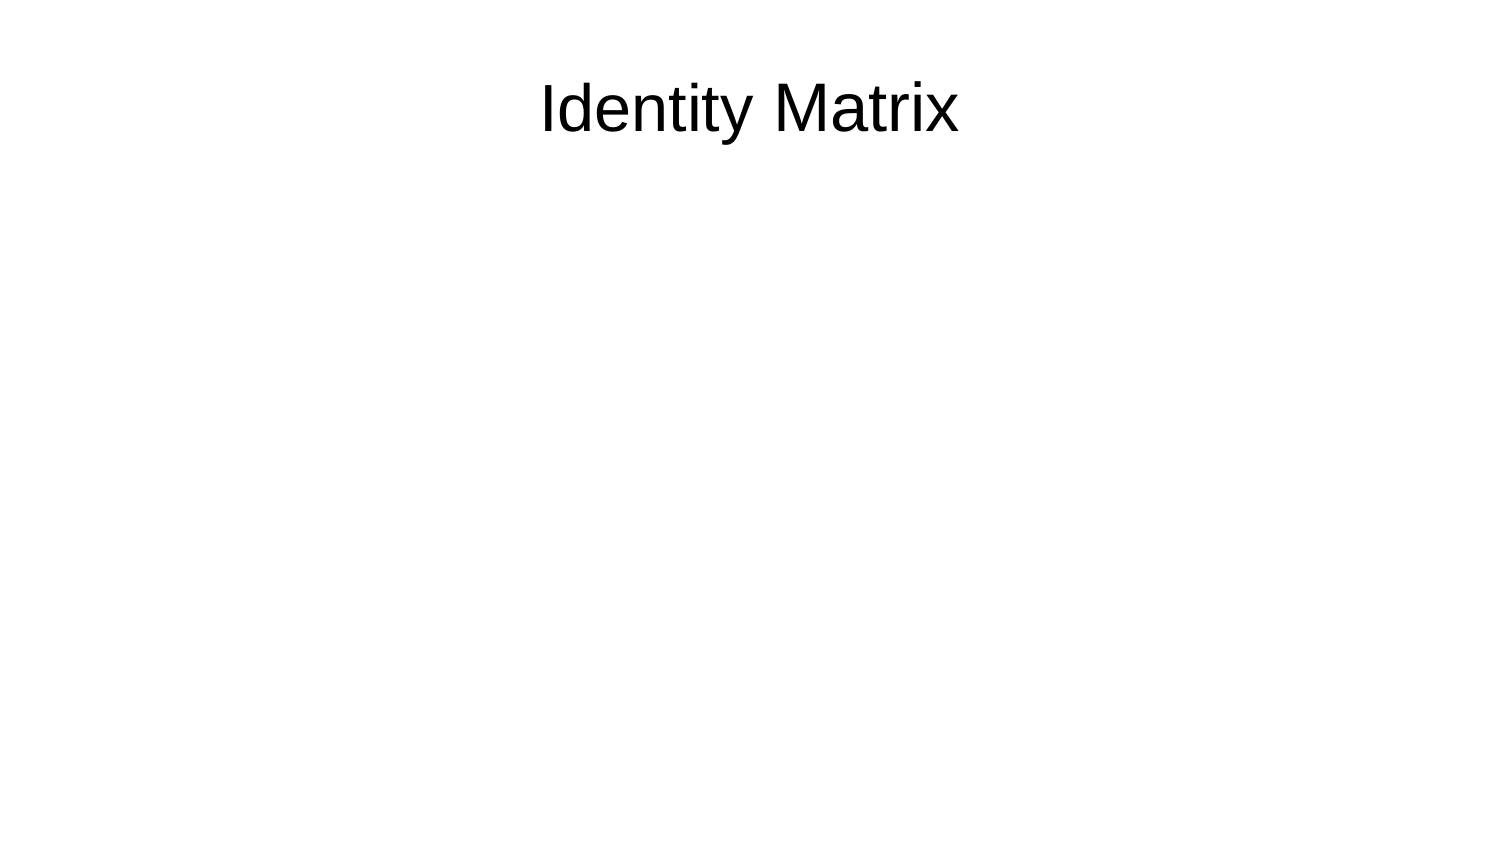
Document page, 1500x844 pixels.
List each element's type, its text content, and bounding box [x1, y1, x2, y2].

title Identity Matrix [75, 33, 1425, 175]
